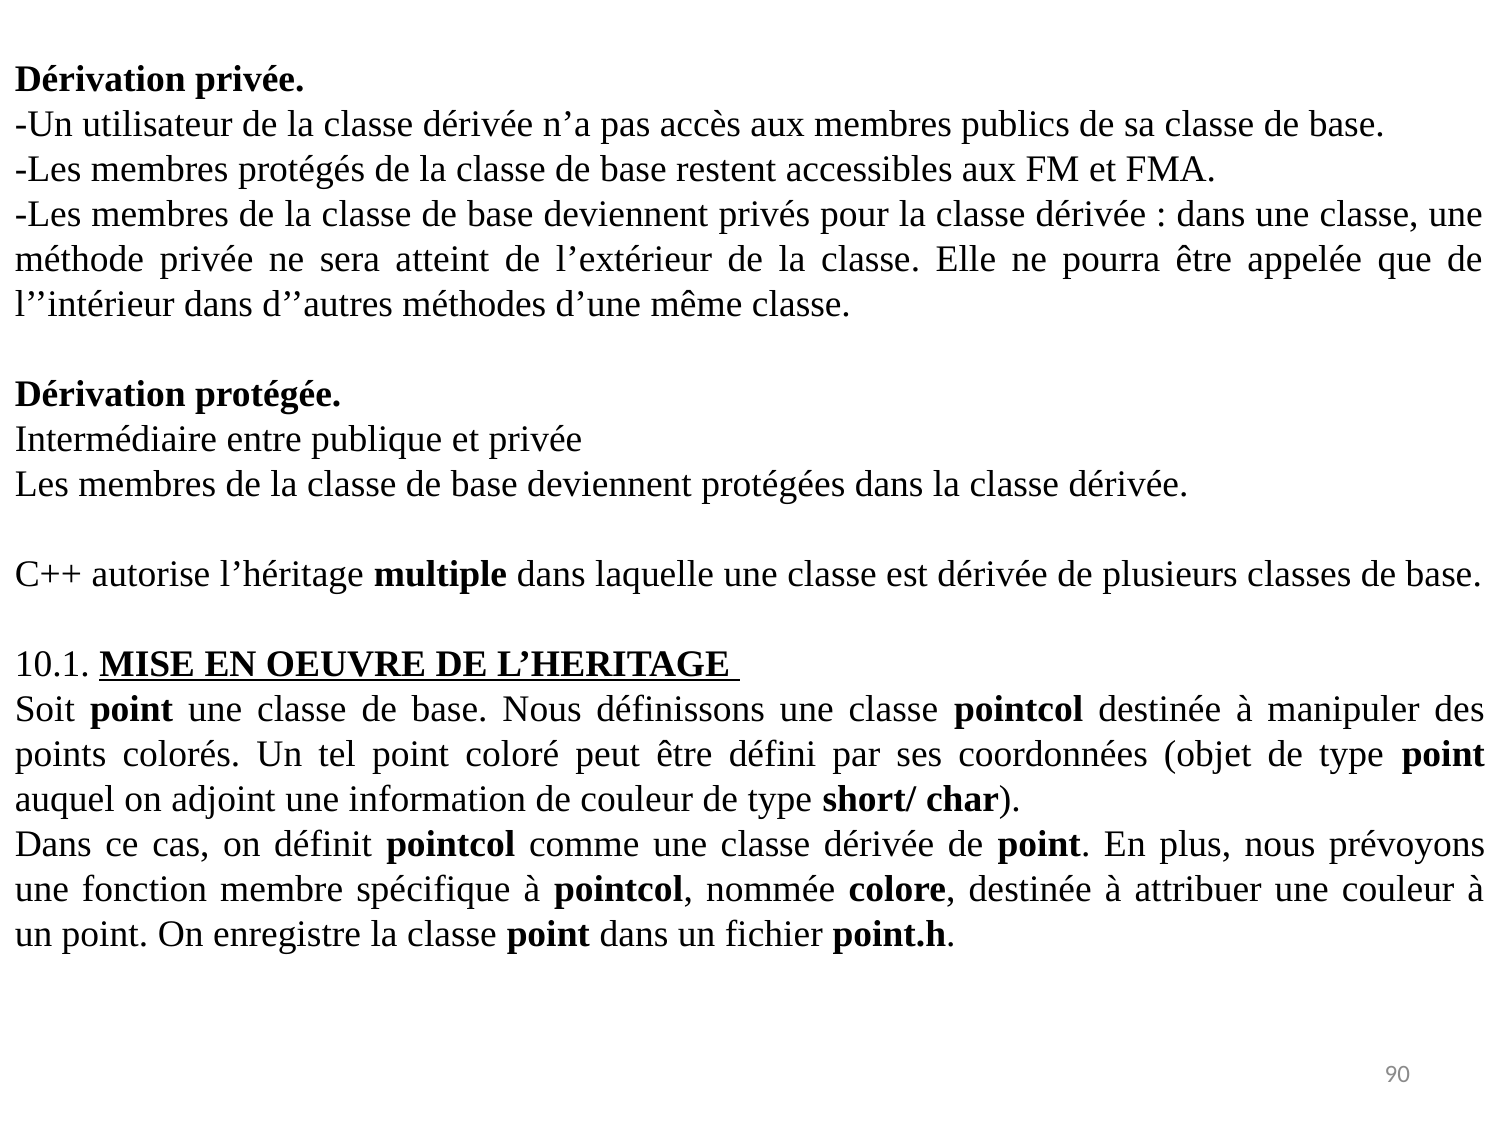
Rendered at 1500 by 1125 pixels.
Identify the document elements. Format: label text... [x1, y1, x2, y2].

text_box Dérivation privée. -Un utilisateur de la classe dérivée n’a pas accès aux membres publics de sa classe de base. -Les membres protégés de la classe de base restent accessibles aux FM et FMA. -Les membres de la classe de base deviennent privés pour la classe dérivée : dans une classe, une méthode privée ne sera atteint de l’extérieur de la classe. Elle ne pourra être appelée que de l’’intérieur dans d’’autres méthodes d’une même classe. Dérivation protégée. Intermédiaire entre publique et privée Les membres de la classe de base deviennent protégées dans la classe dérivée. C++ autorise l’héritage multiple dans laquelle une classe est dérivée de plusieurs classes de base. 10.1. MISE EN OEUVRE DE L’HERITAGE Soit point une classe de base. Nous définissons une classe pointcol destinée à manipuler des points colorés. Un tel point coloré peut être défini par ses coordonnées (objet de type point auquel on adjoint une information de couleur de type short/ char). Dans ce cas, on définit pointcol comme une classe dérivée de point. En plus, nous prévoyons une fonction membre spécifique à pointcol, nommée colore, destinée à attribuer une couleur à un point. On enregistre la classe point dans un fichier point.h. [0, 46, 1500, 962]
slide_number 90 [1074, 1042, 1425, 1103]
